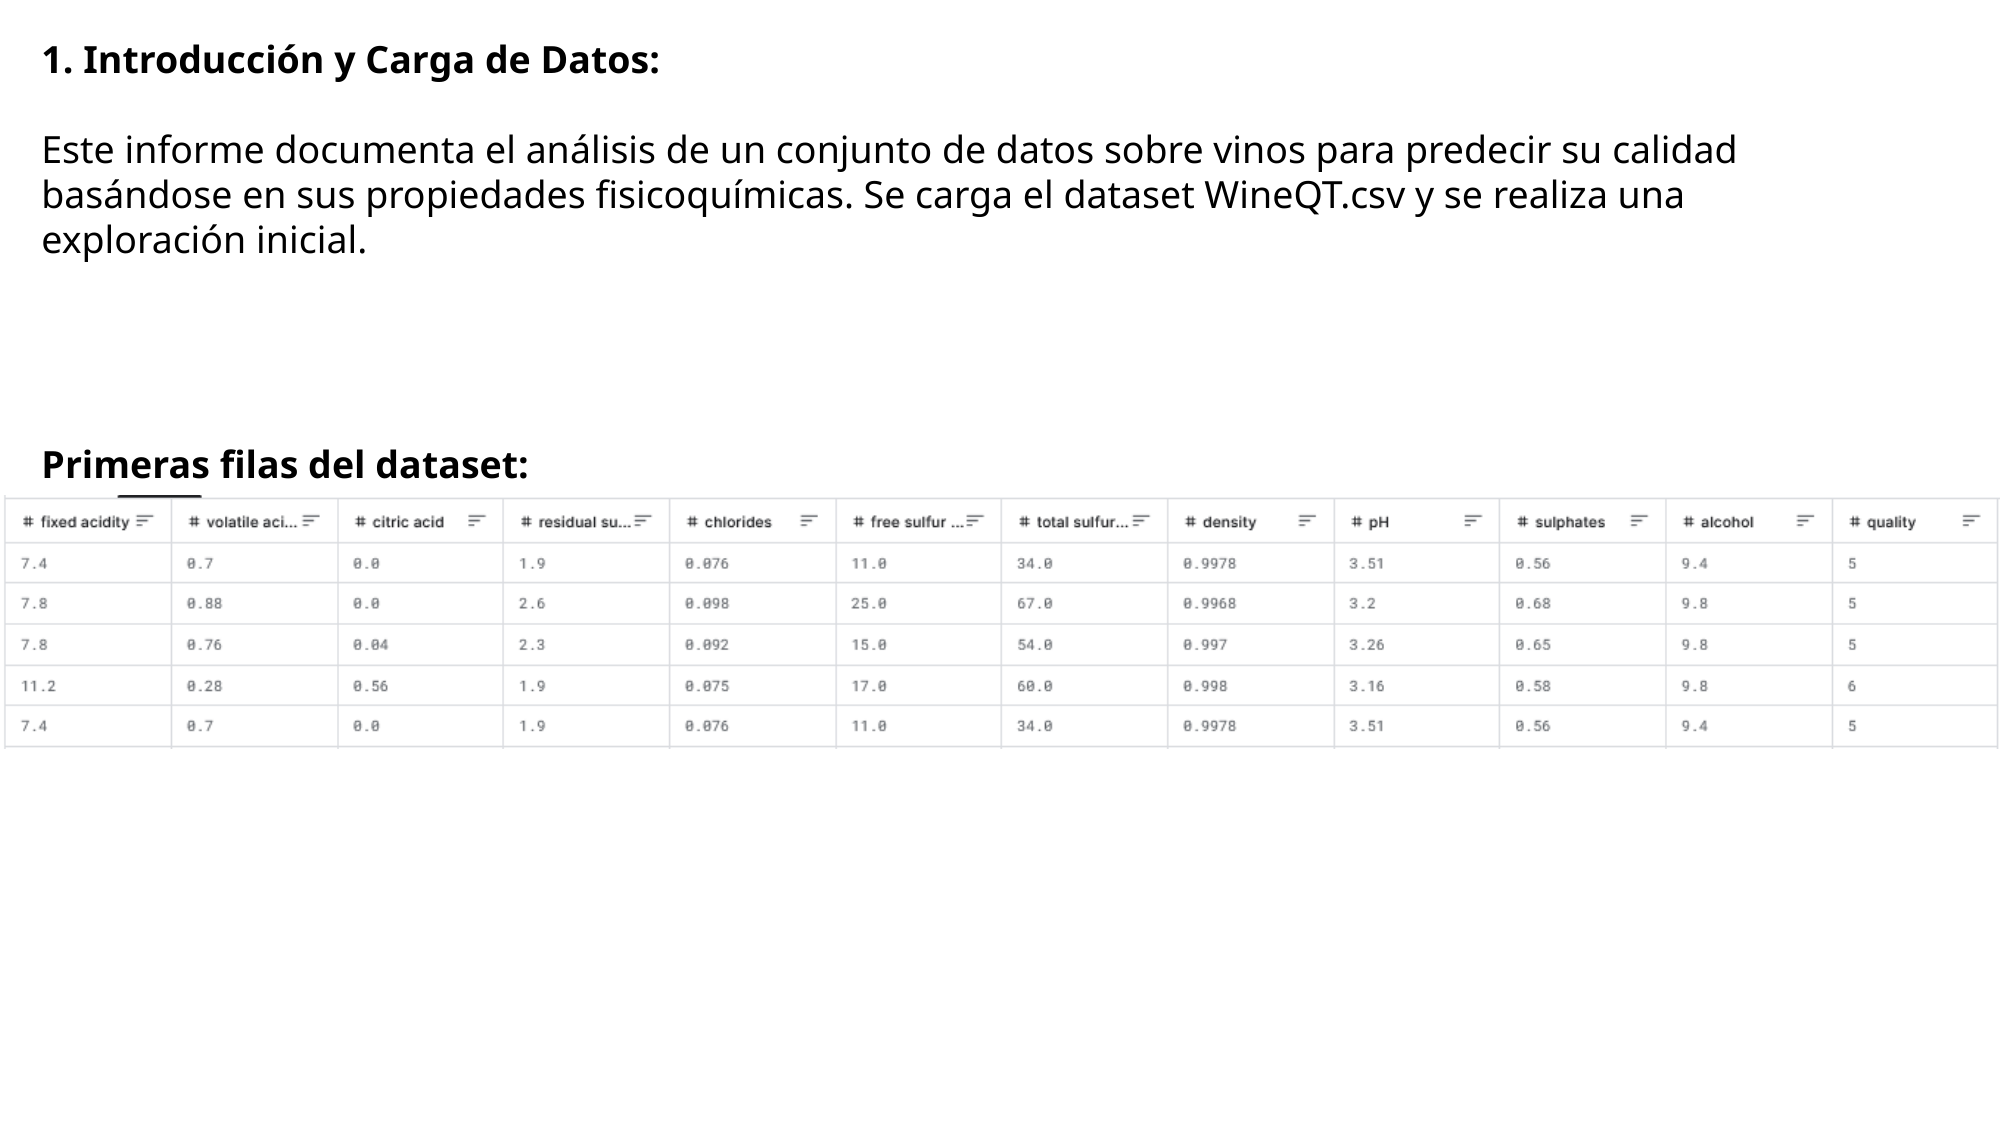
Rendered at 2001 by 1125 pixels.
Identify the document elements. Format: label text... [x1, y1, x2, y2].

picture [0, 494, 2000, 750]
text_box 1. Introducción y Carga de Datos: Este informe documenta el análisis de un conjunto de datos sobre vinos para predecir su calidad basándose en sus propiedades fisicoquímicas. Se carga el dataset WineQT.csv y se realiza una exploración inicial. Primeras filas del dataset: [26, 28, 1892, 494]
